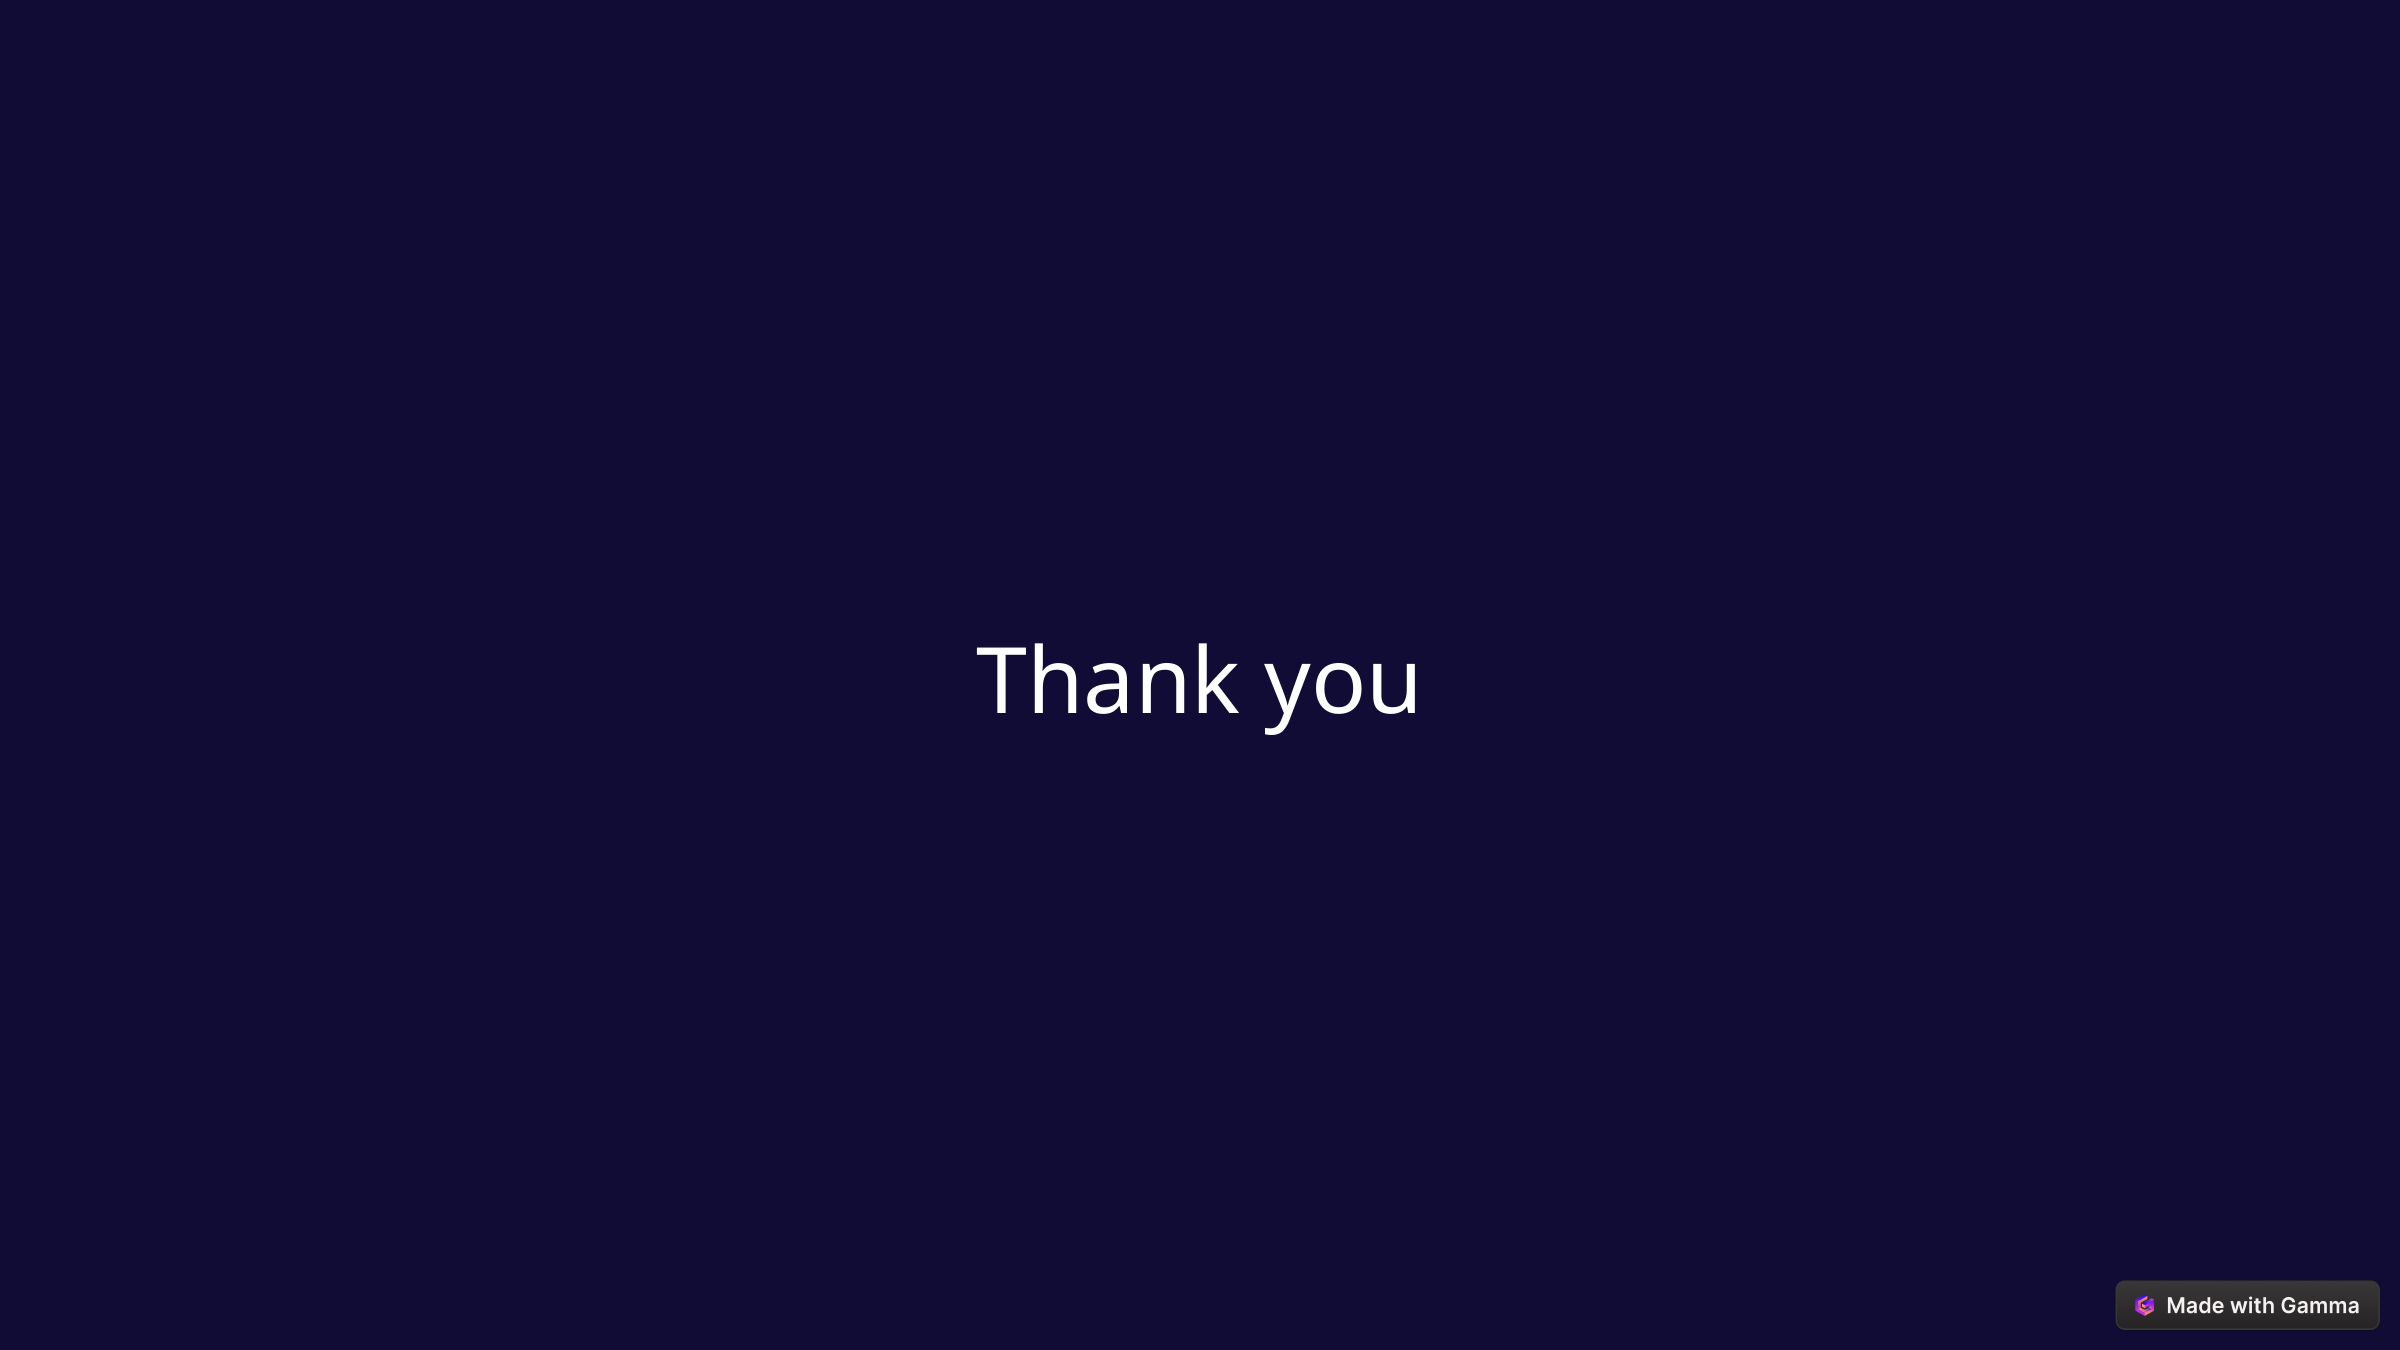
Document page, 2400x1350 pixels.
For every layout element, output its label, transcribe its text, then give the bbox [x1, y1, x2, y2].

picture [2106, 1271, 2389, 1339]
text_box Thank you [737, 617, 1662, 733]
